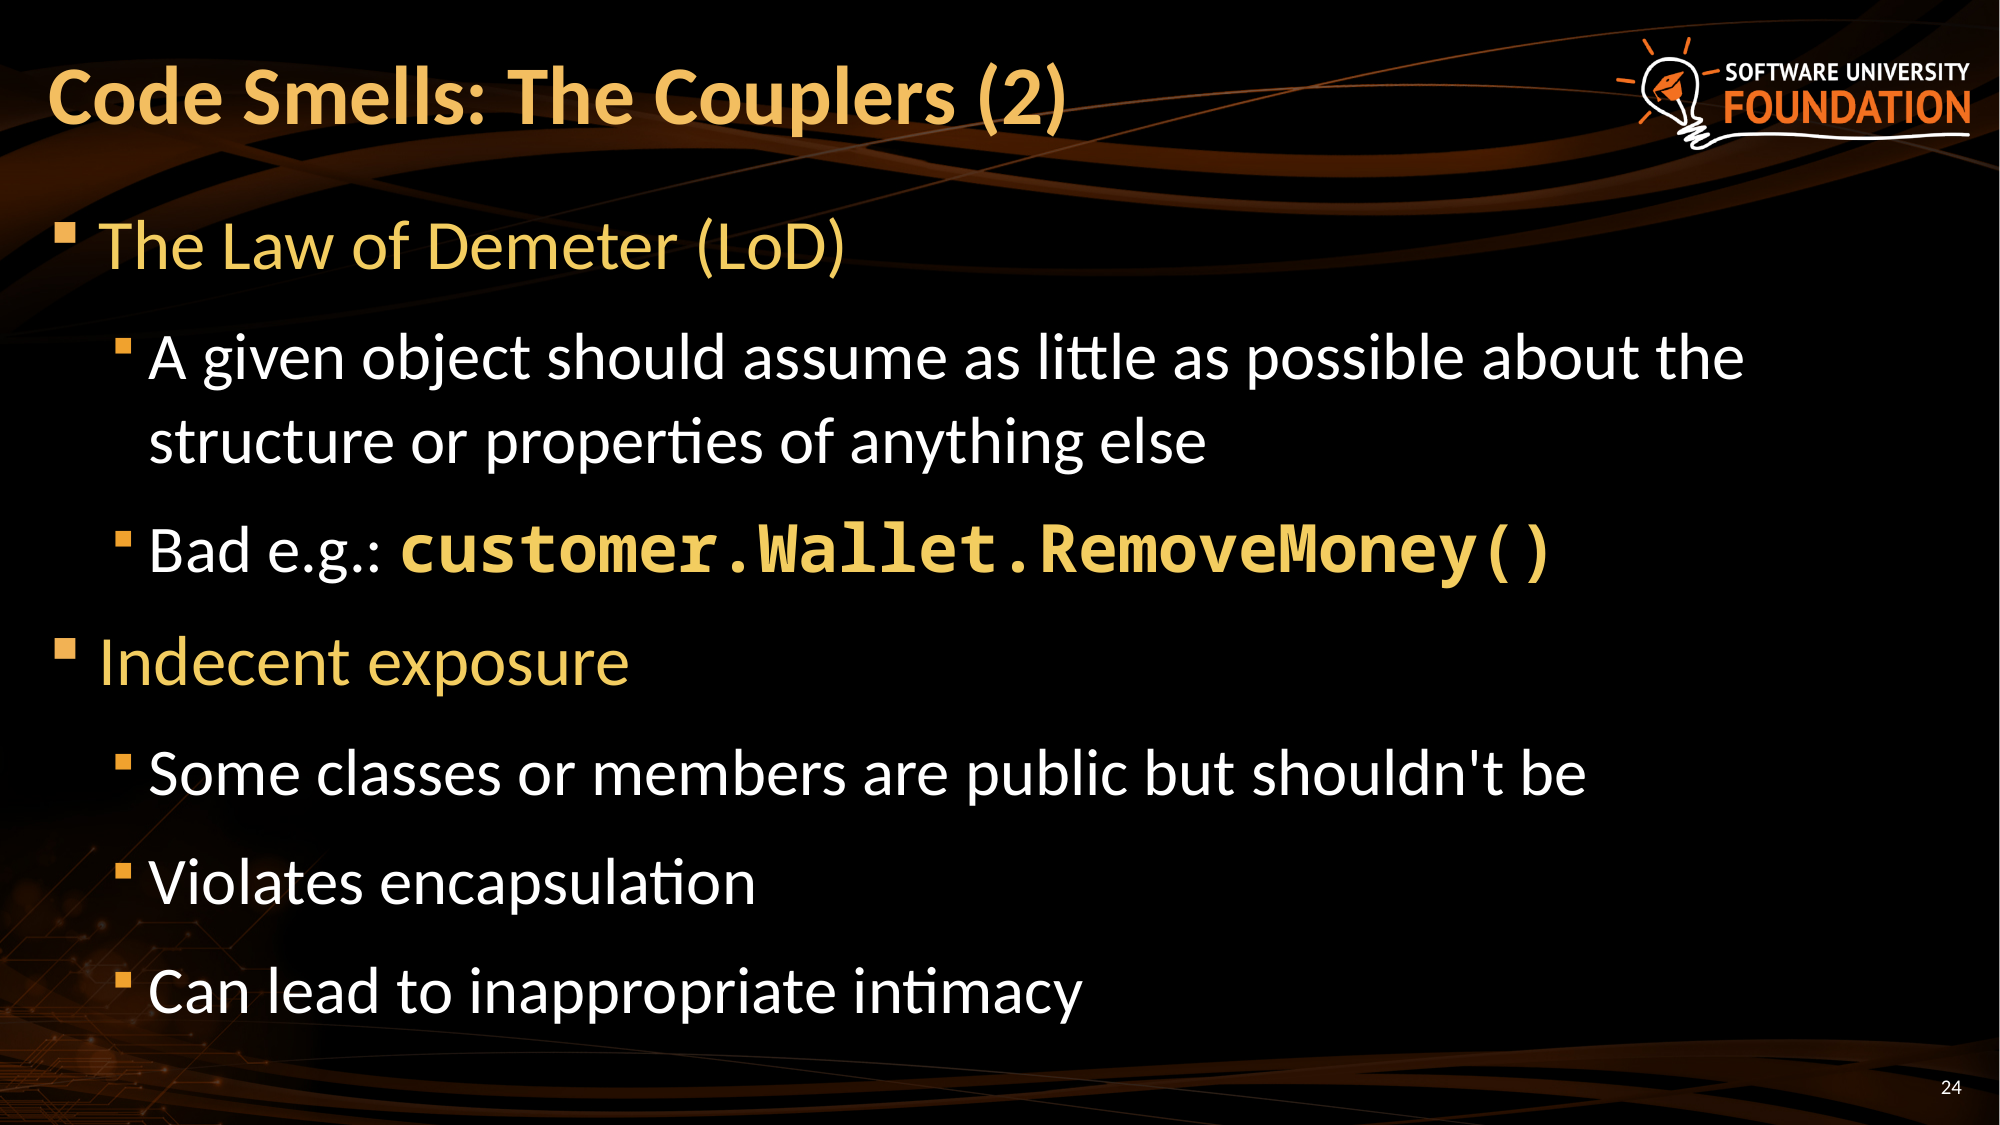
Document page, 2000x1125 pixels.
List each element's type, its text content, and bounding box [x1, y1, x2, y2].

picture [0, 0, 2000, 1125]
list The Law of Demeter (LoD) A given object should assume as little as possible about the structure or properties of anything else Bad e.g.: customer.Wallet.RemoveMoney() Indecent exposure Some classes or members are public but shouldn't be Violates encapsulation Can lead to inappropriate intimacy [31, 188, 1968, 1103]
title Code Smells: The Couplers (2) [30, 6, 1602, 189]
